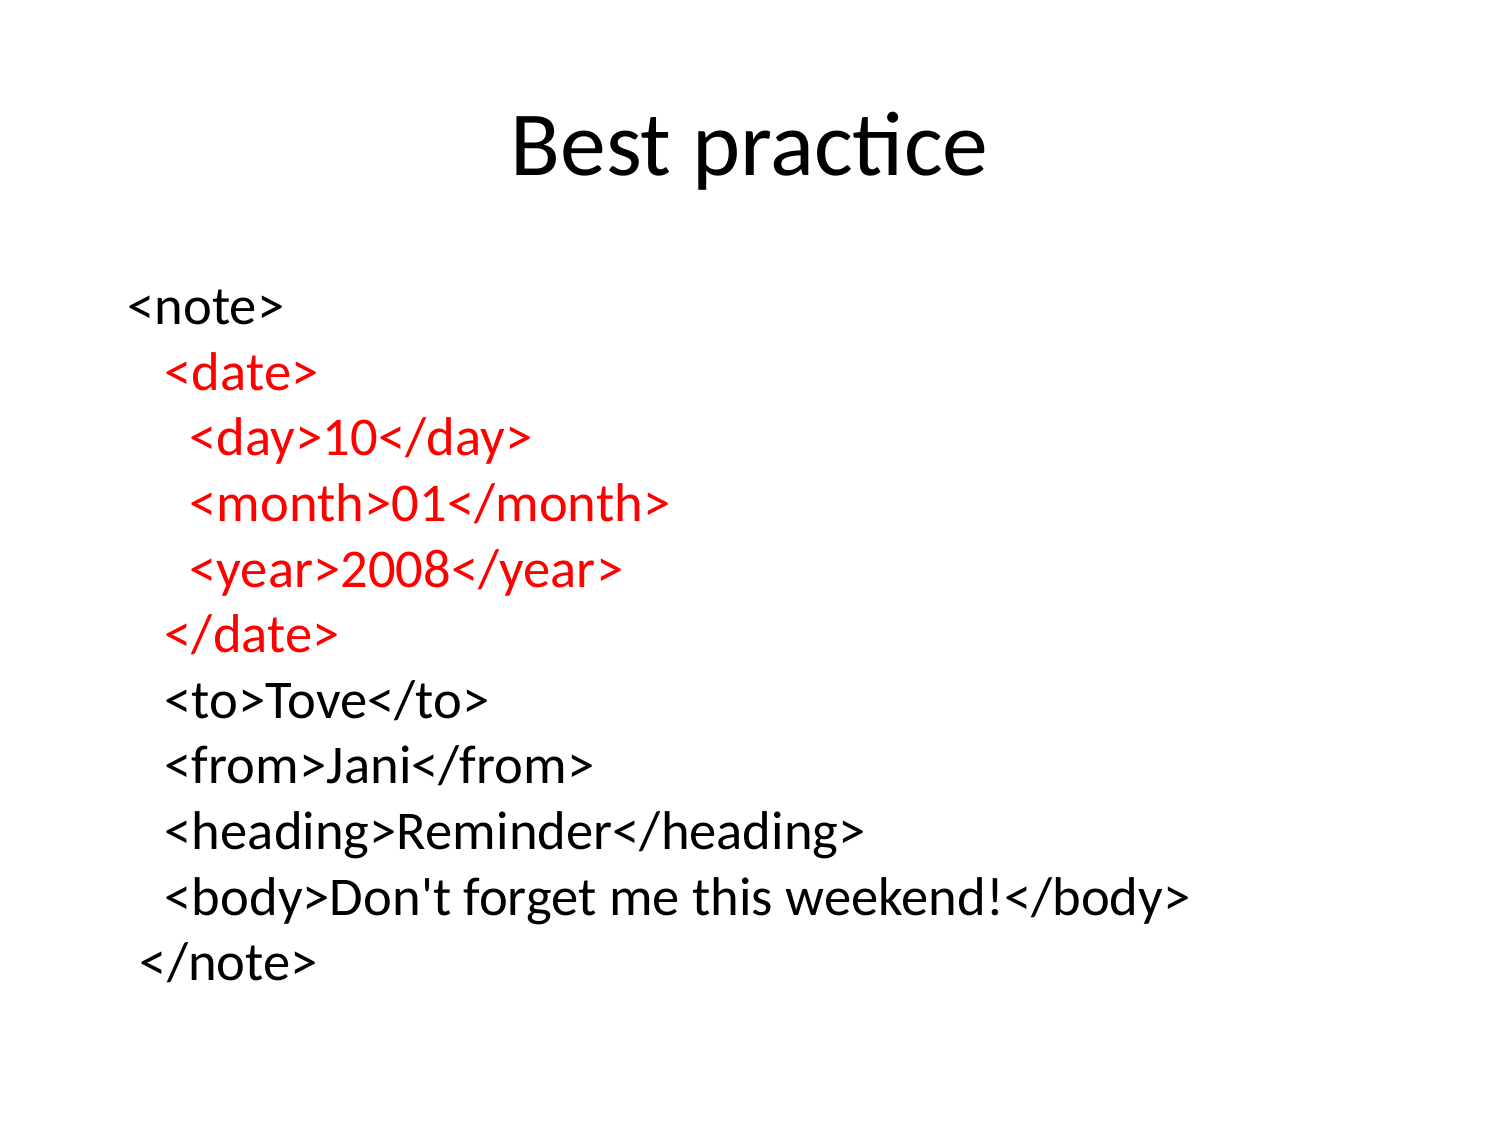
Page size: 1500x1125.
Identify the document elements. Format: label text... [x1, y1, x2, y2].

title Best practice [75, 45, 1425, 233]
list <note> <date> <day>10</day> <month>01</month> <year>2008</year> </date> <to>Tove</to> <from>Jani</from> <heading>Reminder</heading> <body>Don't forget me this weekend!</body> </note> [75, 262, 1425, 1005]
